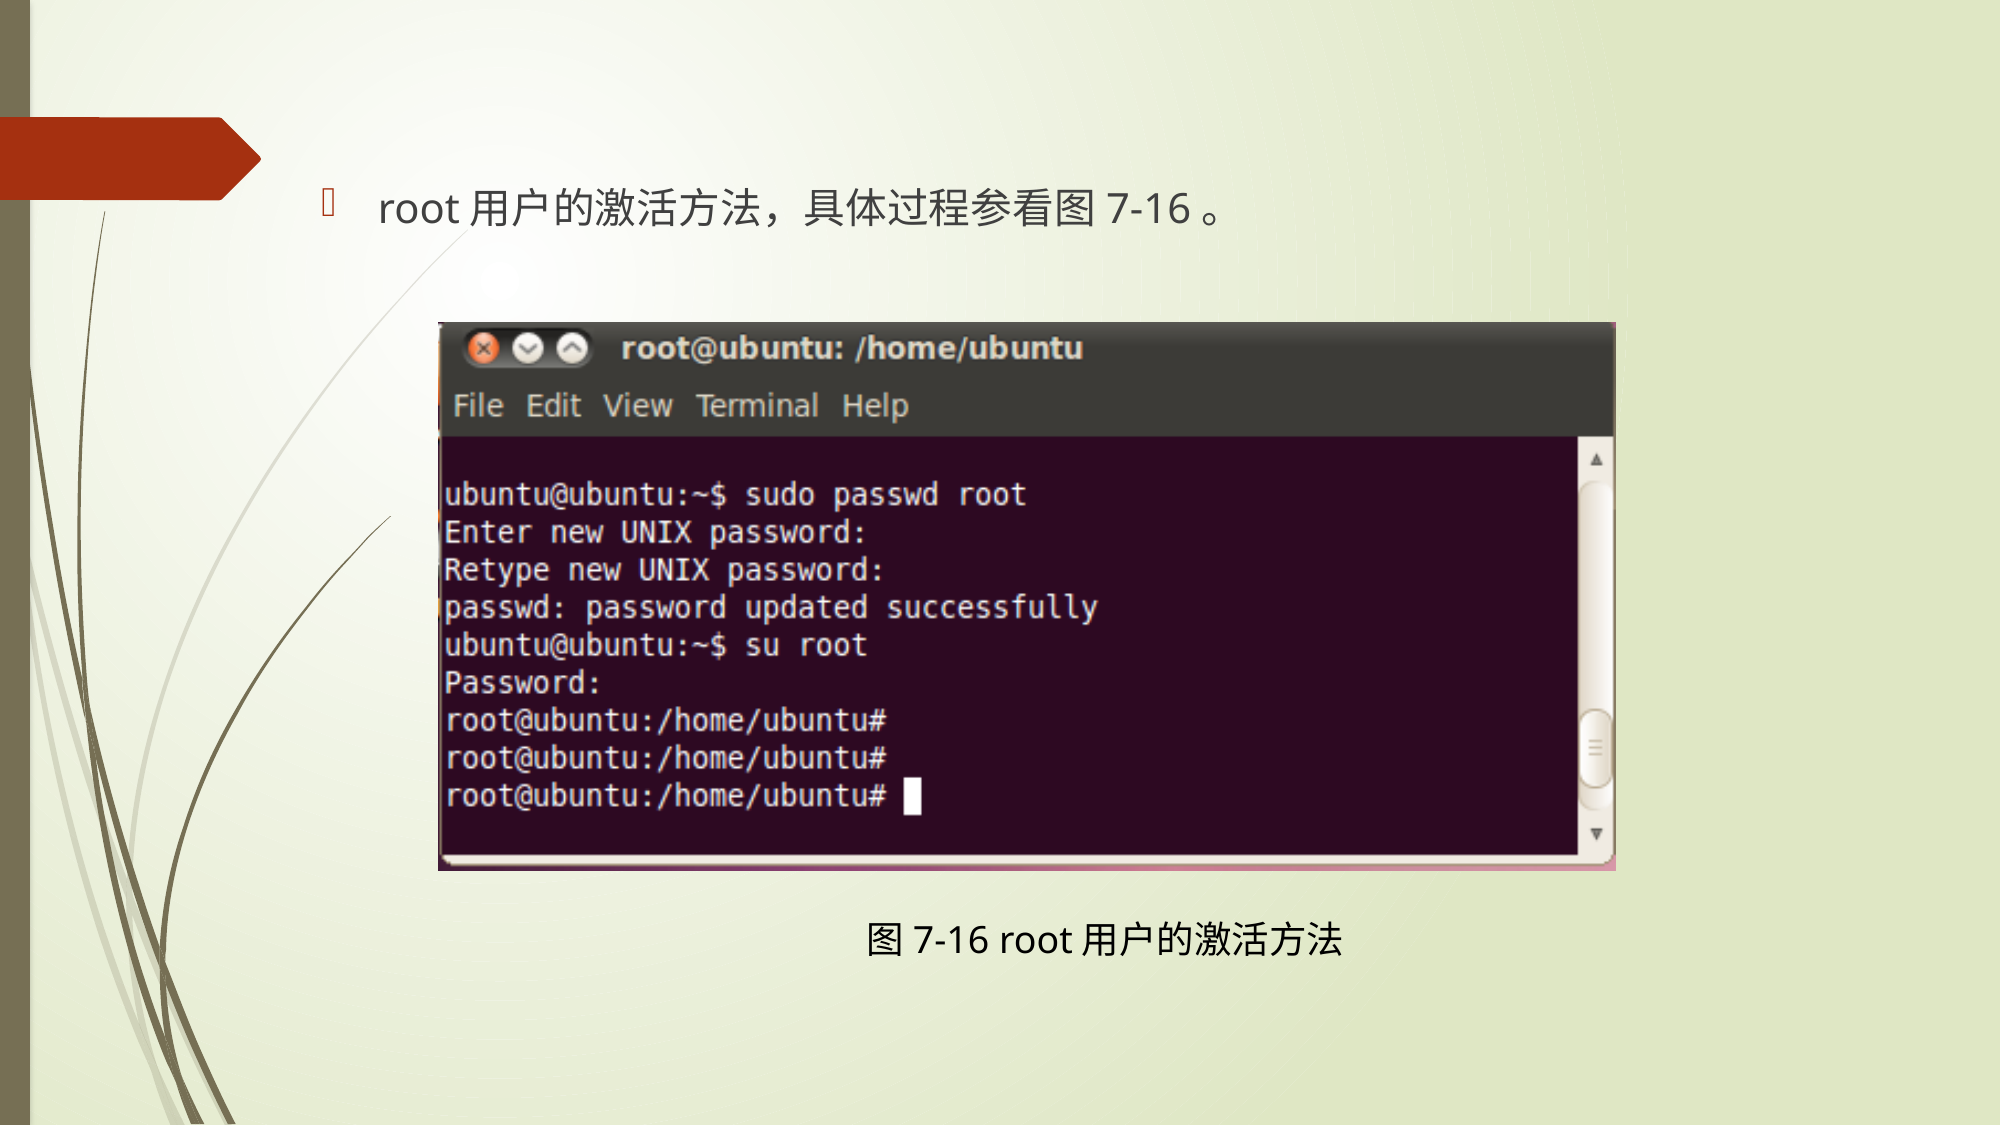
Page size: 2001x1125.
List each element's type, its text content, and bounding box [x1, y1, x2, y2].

text_box 图7-16 root用户的激活方法 [851, 909, 1360, 969]
picture [437, 322, 1616, 871]
list root用户的激活方法，具体过程参看图7-16。 [306, 149, 1832, 264]
